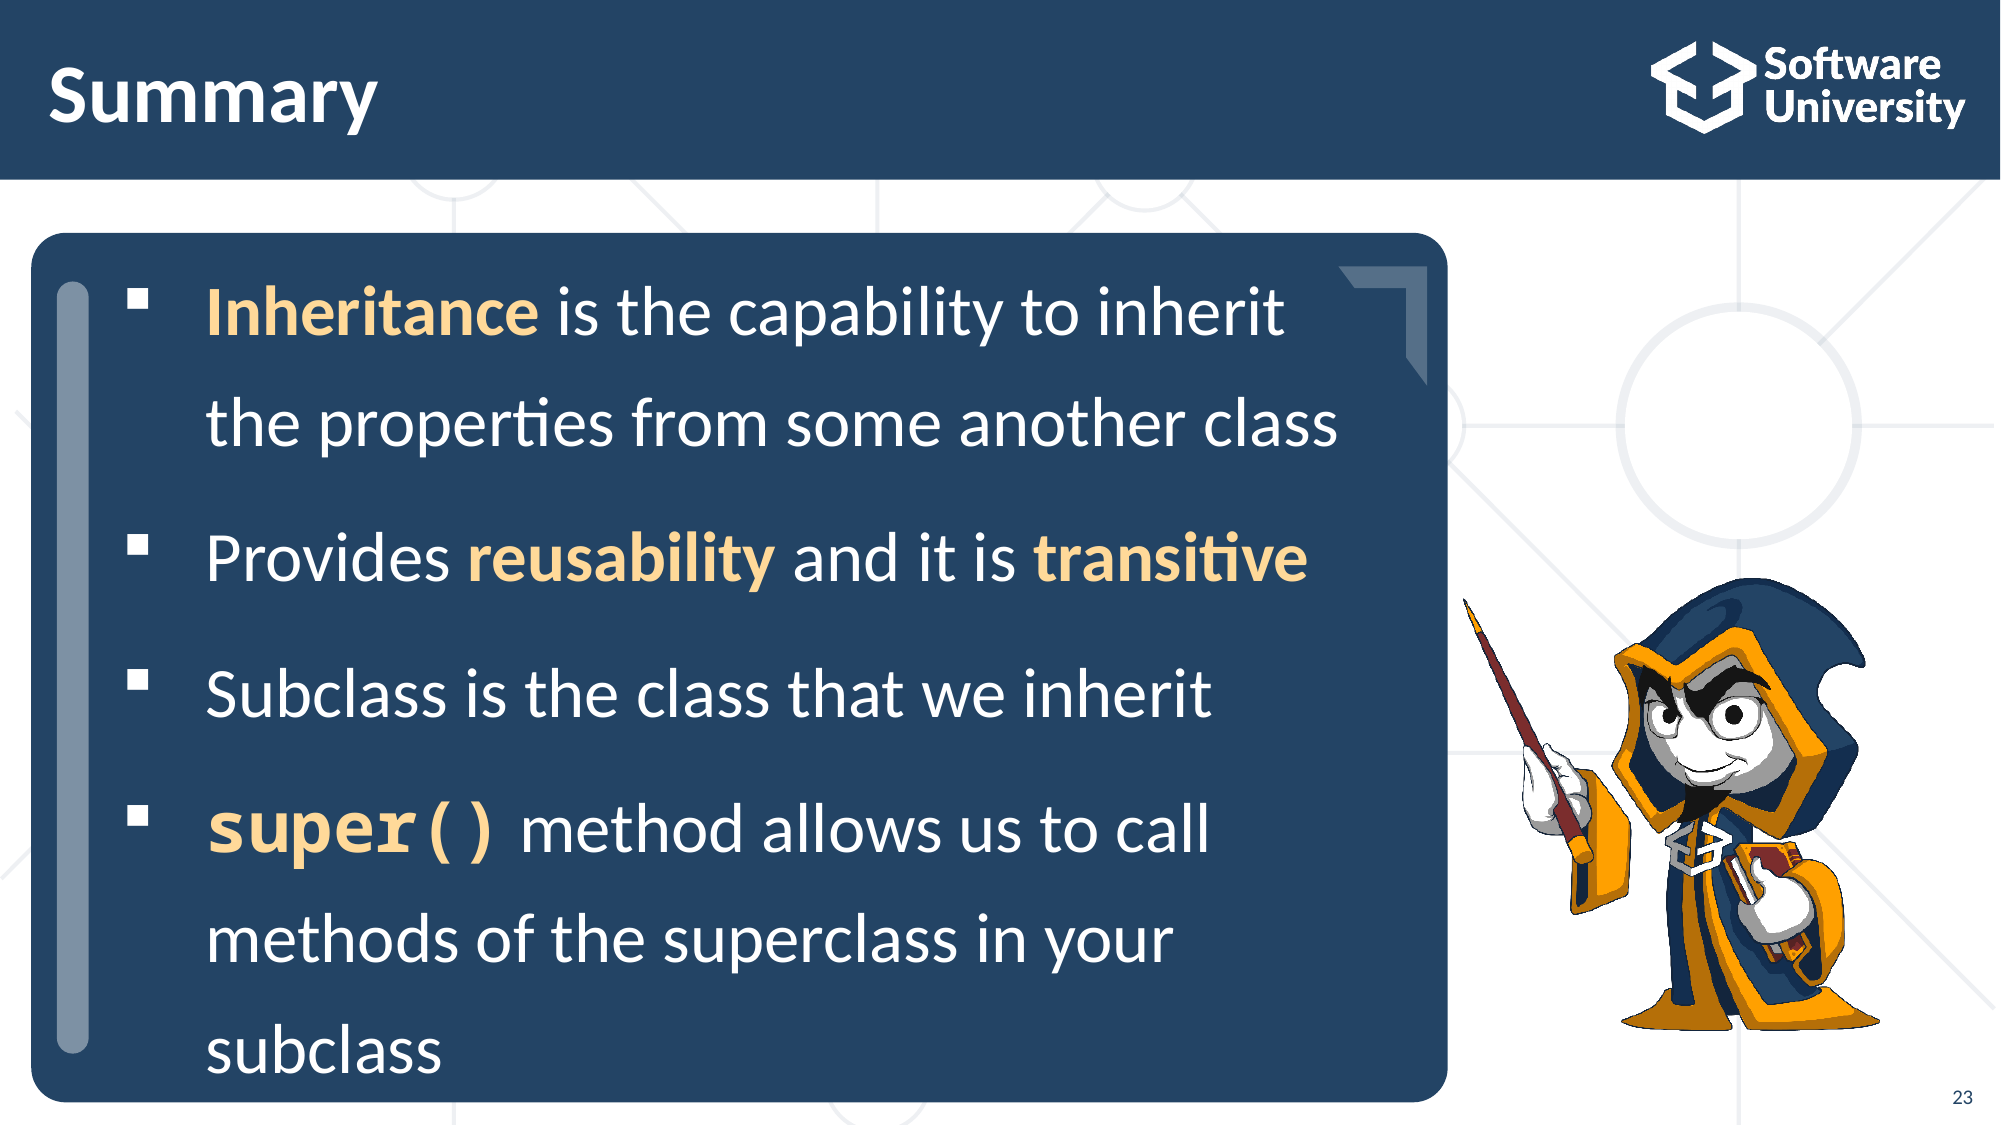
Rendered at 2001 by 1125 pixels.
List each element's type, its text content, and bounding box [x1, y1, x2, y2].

text_box 23 [1927, 1067, 1989, 1116]
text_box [30, 232, 1448, 1103]
picture [1447, 537, 1921, 1050]
picture [1651, 41, 1966, 134]
text_box Summary [31, 16, 1625, 162]
